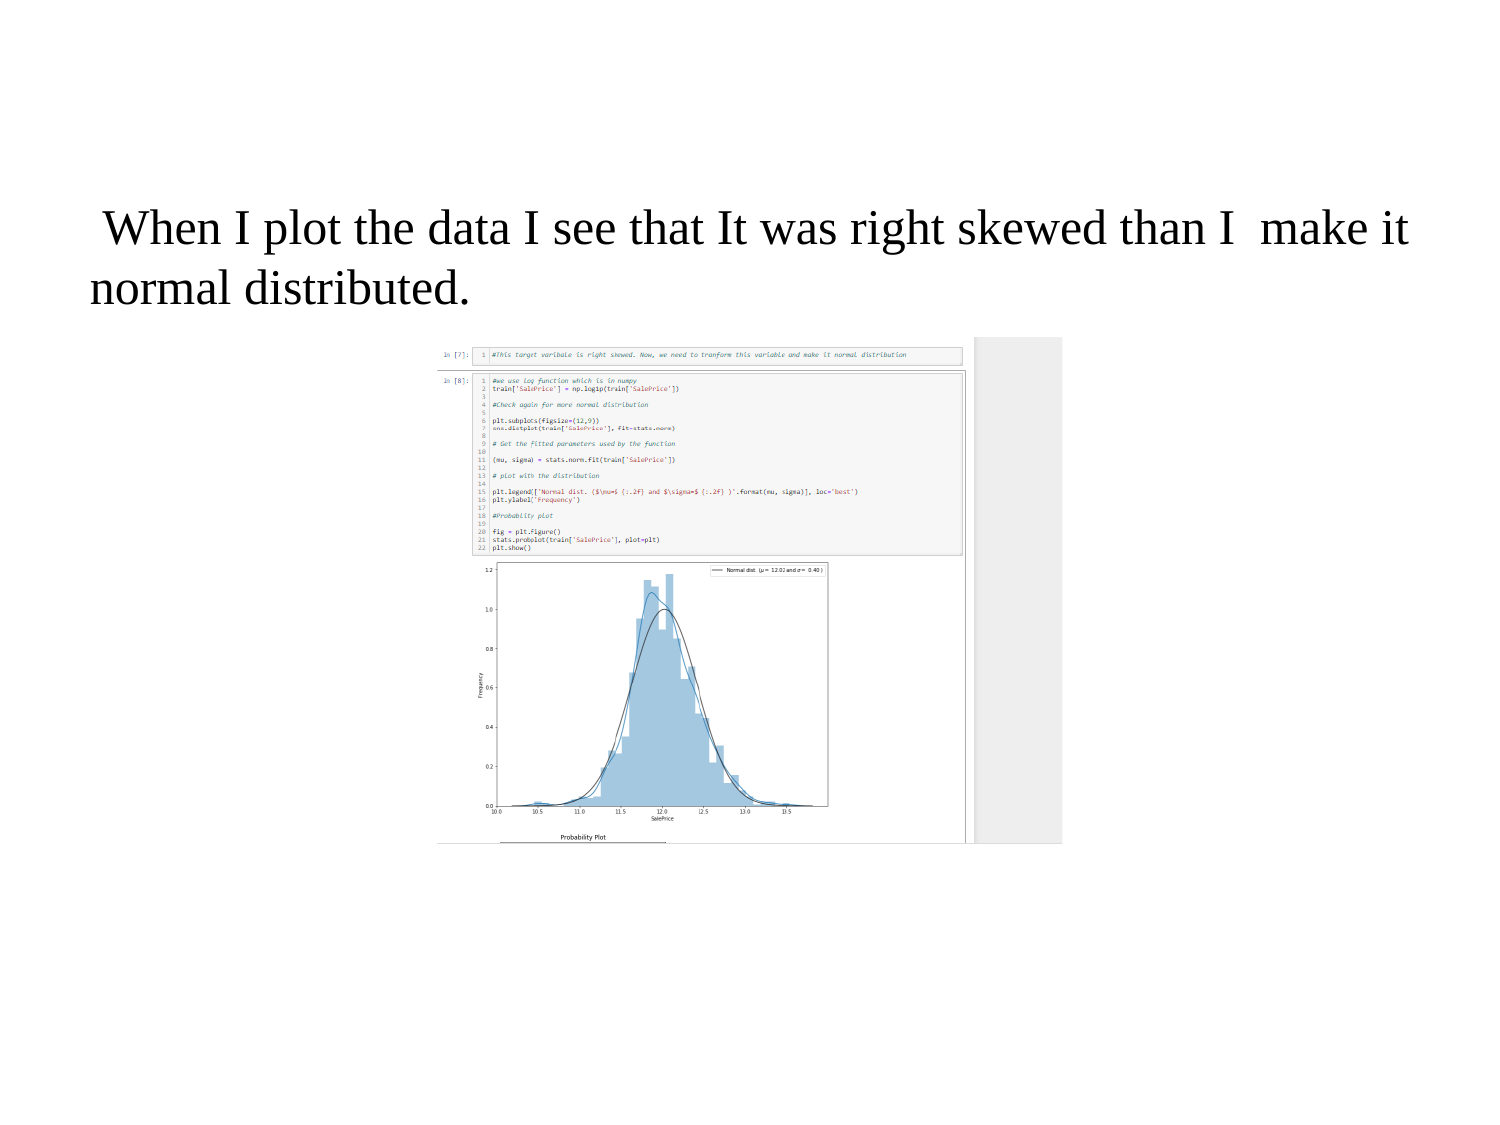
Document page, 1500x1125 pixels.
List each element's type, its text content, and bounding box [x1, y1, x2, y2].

text_box When I plot the data I see that It was right skewed than I make it normal distributed. [74, 187, 1438, 323]
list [437, 337, 1063, 863]
